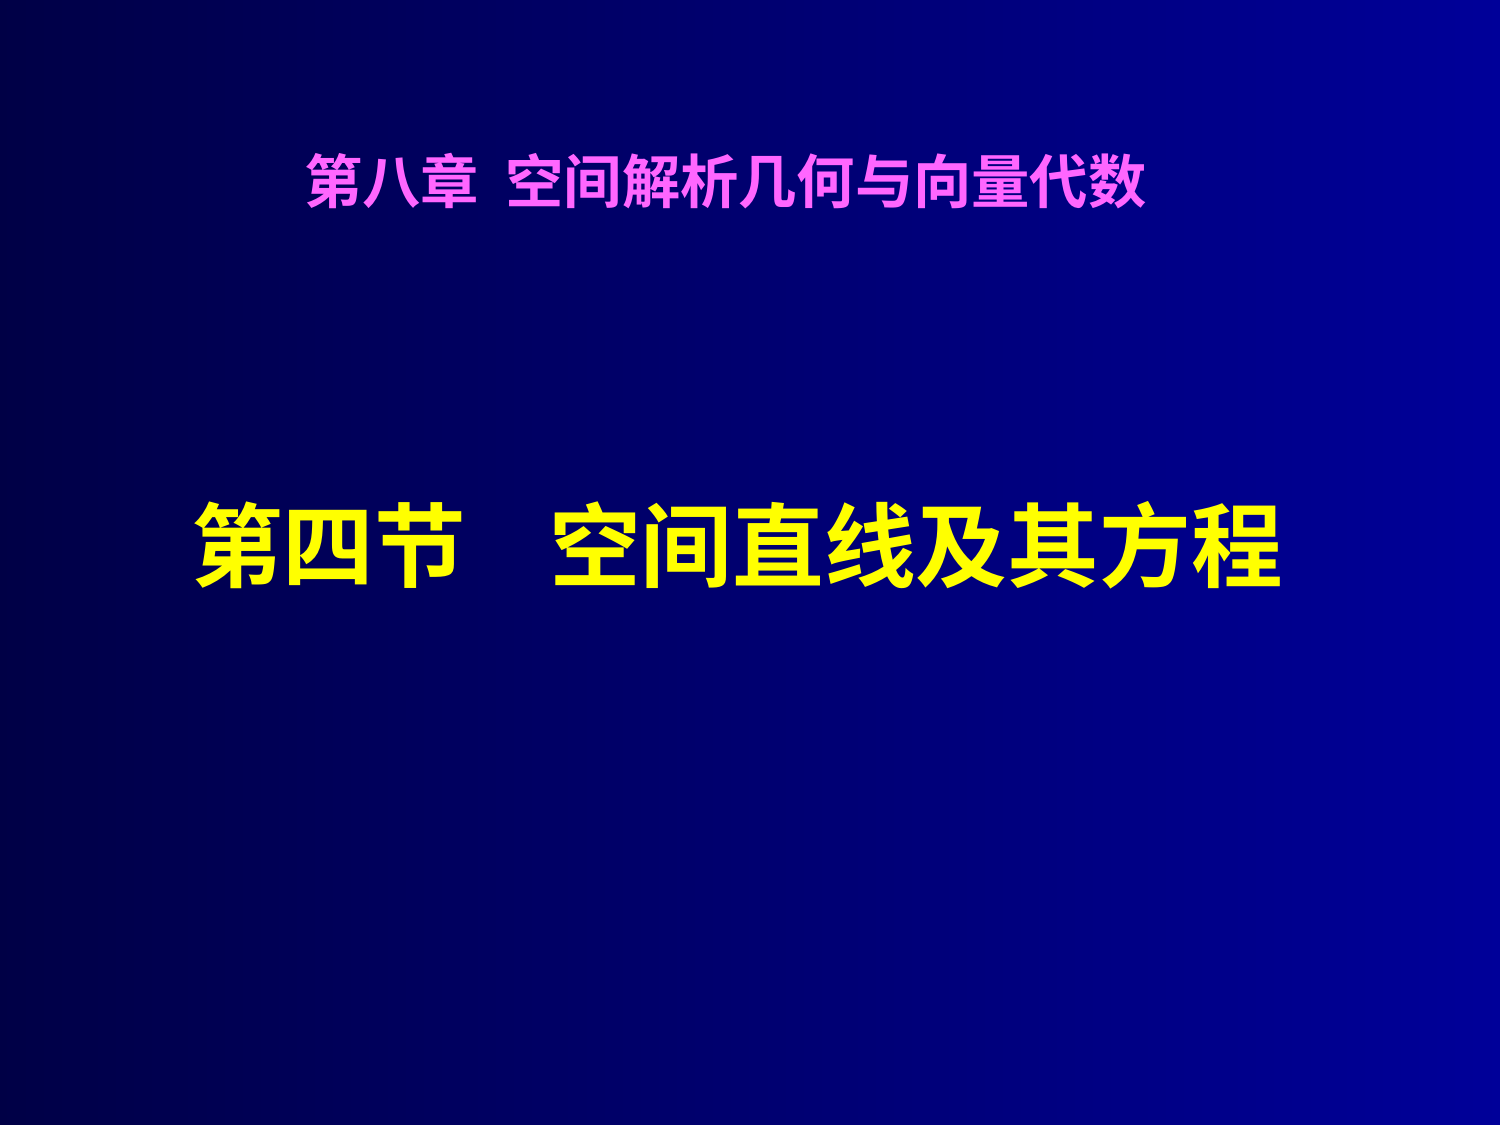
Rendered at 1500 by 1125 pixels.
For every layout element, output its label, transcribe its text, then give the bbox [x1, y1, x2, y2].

title 第四节 空间直线及其方程 [99, 449, 1376, 638]
text_box 第八章 空间解析几何与向量代数 [289, 137, 1162, 223]
